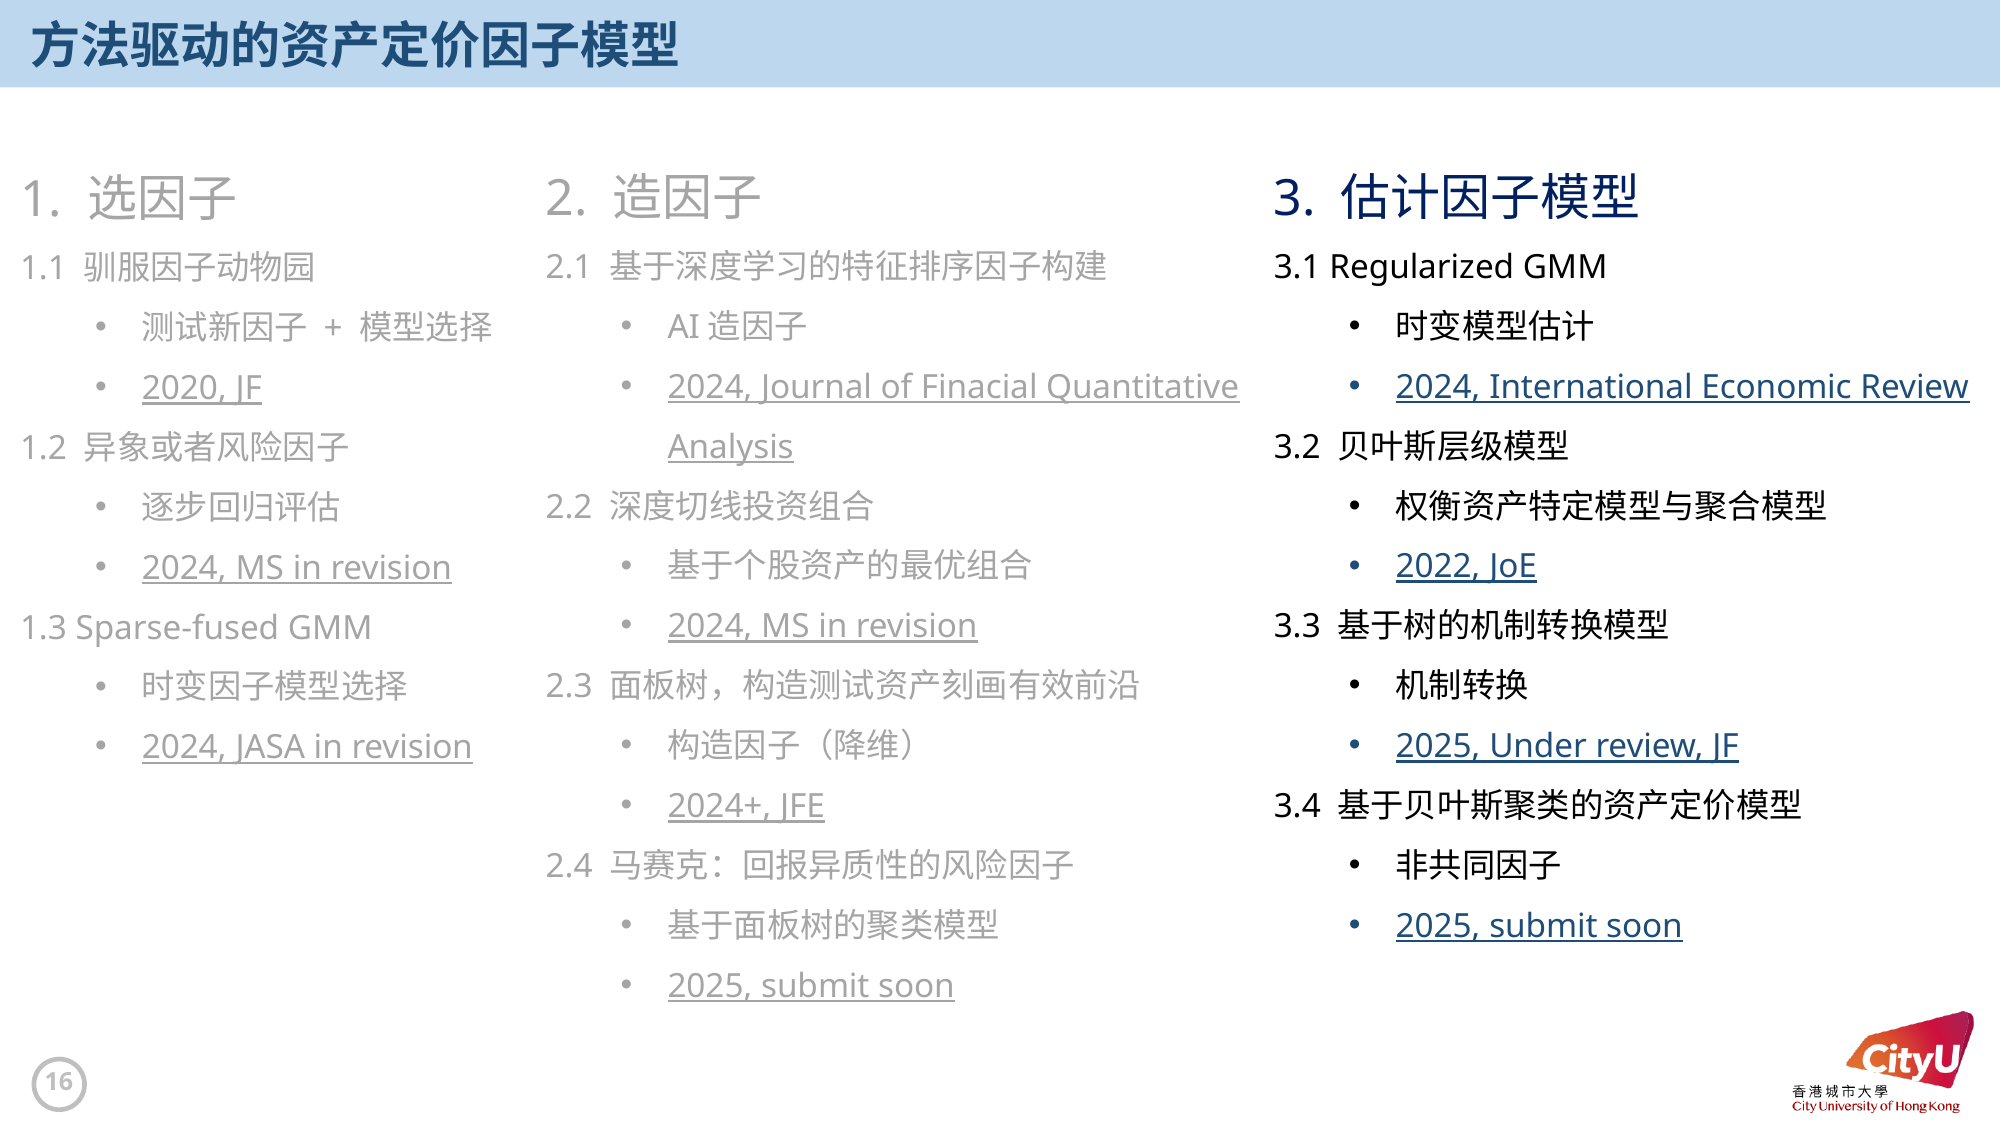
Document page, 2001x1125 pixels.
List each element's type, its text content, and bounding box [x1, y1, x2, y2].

slide_number 16 [21, 1052, 89, 1113]
text_box 2. 造因子 2.1 基于深度学习的特征排序因子构建 AI造因子 2024, Journal of Finacial Quantitative Analysis 2.2 深度切线投资组合 基于个股资产的最优组合 2024, MS in revision 2.3 面板树，构造测试资产刻画有效前沿 构造因子（降维） 2024+, JFE 2.4 马赛克：回报异质性的风险因子 基于面板树的聚类模型 2025, submit soon [530, 127, 1272, 1012]
title 方法驱动的资产定价因子模型 [15, 0, 1741, 94]
text_box 3. 估计因子模型 3.1 Regularized GMM 时变模型估计 2024, International Economic Review 3.2 贝叶斯层级模型 权衡资产特定模型与聚合模型 2022, JoE 3.3 基于树的机制转换模型 机制转换 2025, Under review, JF 3.4 基于贝叶斯聚类的资产定价模型 非共同因子 2025, submit soon [1259, 127, 2000, 952]
picture [1792, 1011, 1974, 1113]
text_box 1. 选因子 1.1 驯服因子动物园 测试新因子 + 模型选择 2020, JF 1.2 异象或者风险因子 逐步回归评估 2024, MS in revision 1.3 Sparse-fused GMM 时变因子模型选择 2024, JASA in revision [5, 129, 530, 773]
